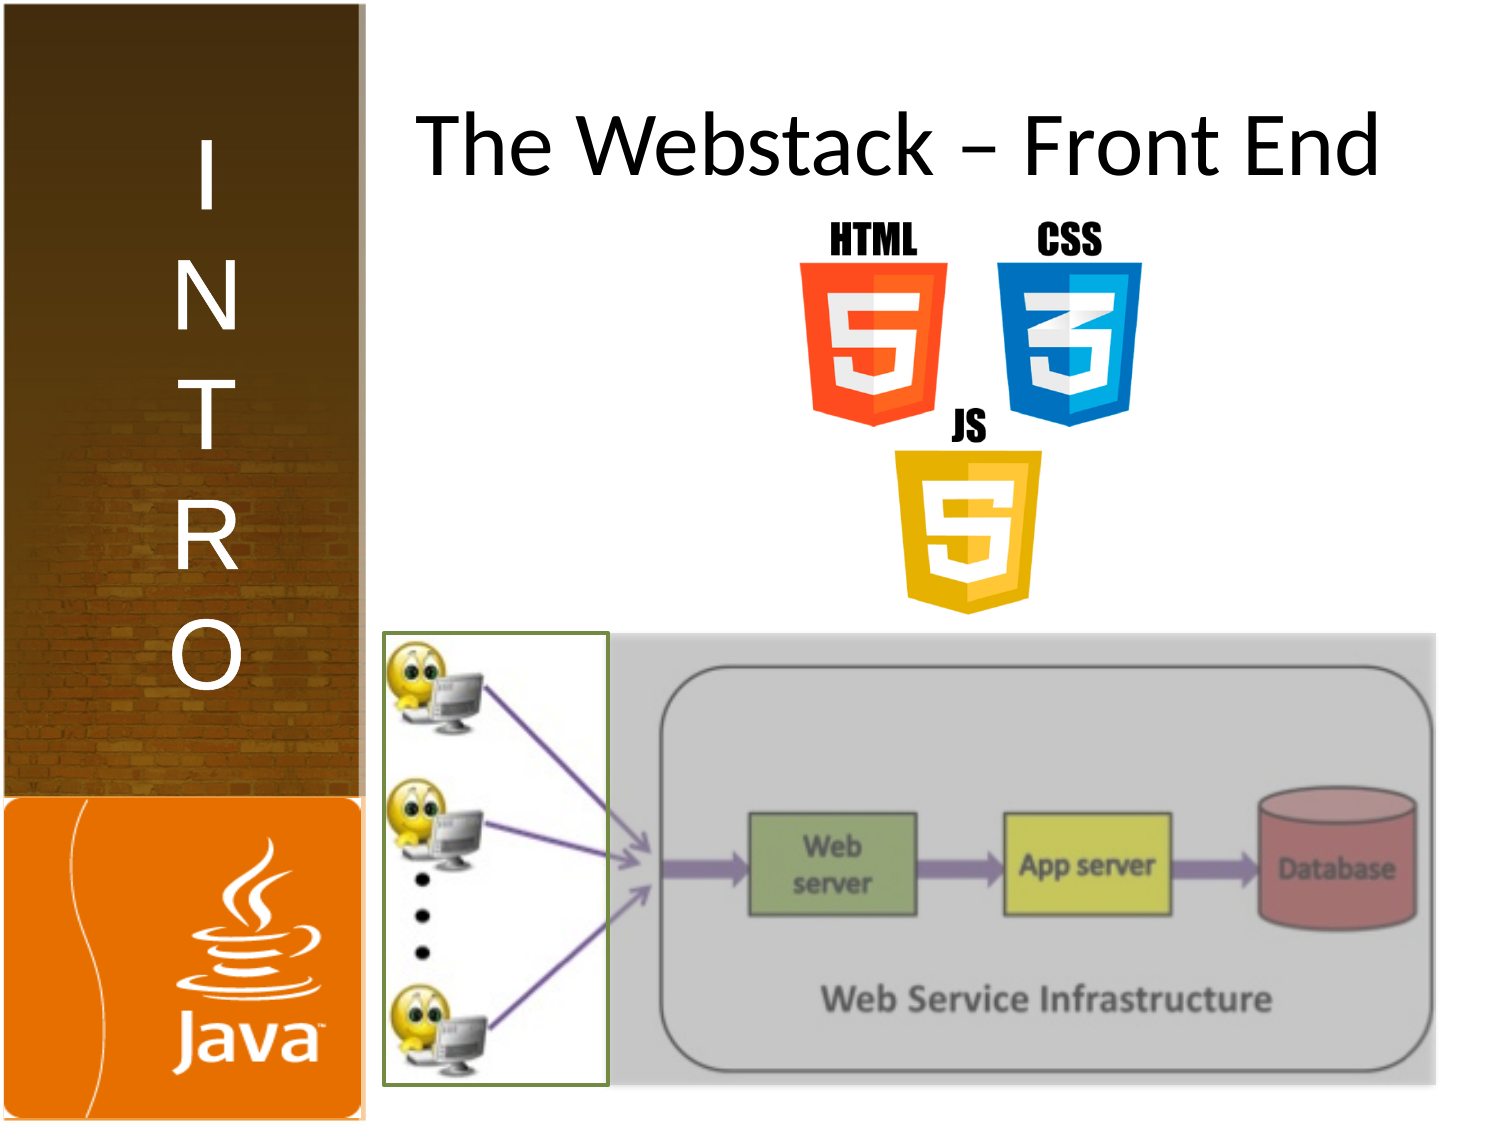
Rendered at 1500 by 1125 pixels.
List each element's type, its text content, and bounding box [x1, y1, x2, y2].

picture [0, 0, 1500, 1125]
text_box I N T R O [112, 101, 302, 717]
title The Webstack – Front End [375, 45, 1425, 233]
